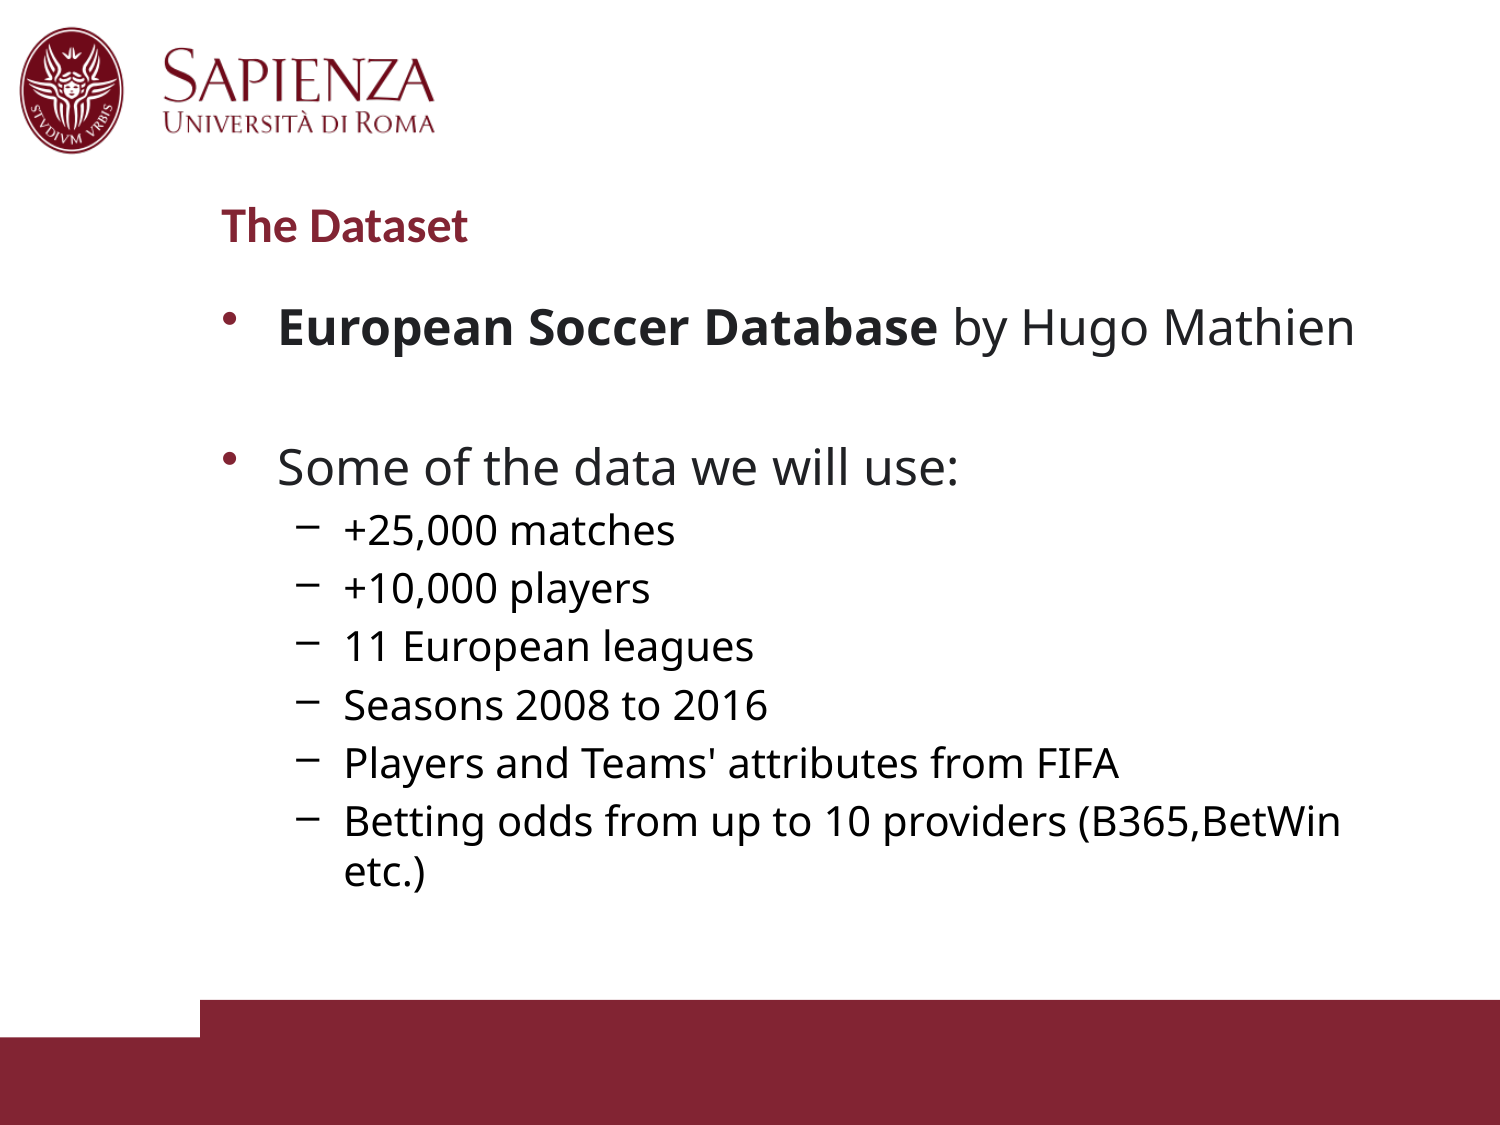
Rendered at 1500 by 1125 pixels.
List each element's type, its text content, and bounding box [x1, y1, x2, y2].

title The Dataset [206, 184, 1424, 268]
list European Soccer Database by Hugo Mathien Some of the data we will use: +25,000 matches +10,000 players 11 European leagues Seasons 2008 to 2016 Players and Teams' attributes from FIFA Betting odds from up to 10 providers (B365,BetWin etc.) [206, 287, 1424, 963]
